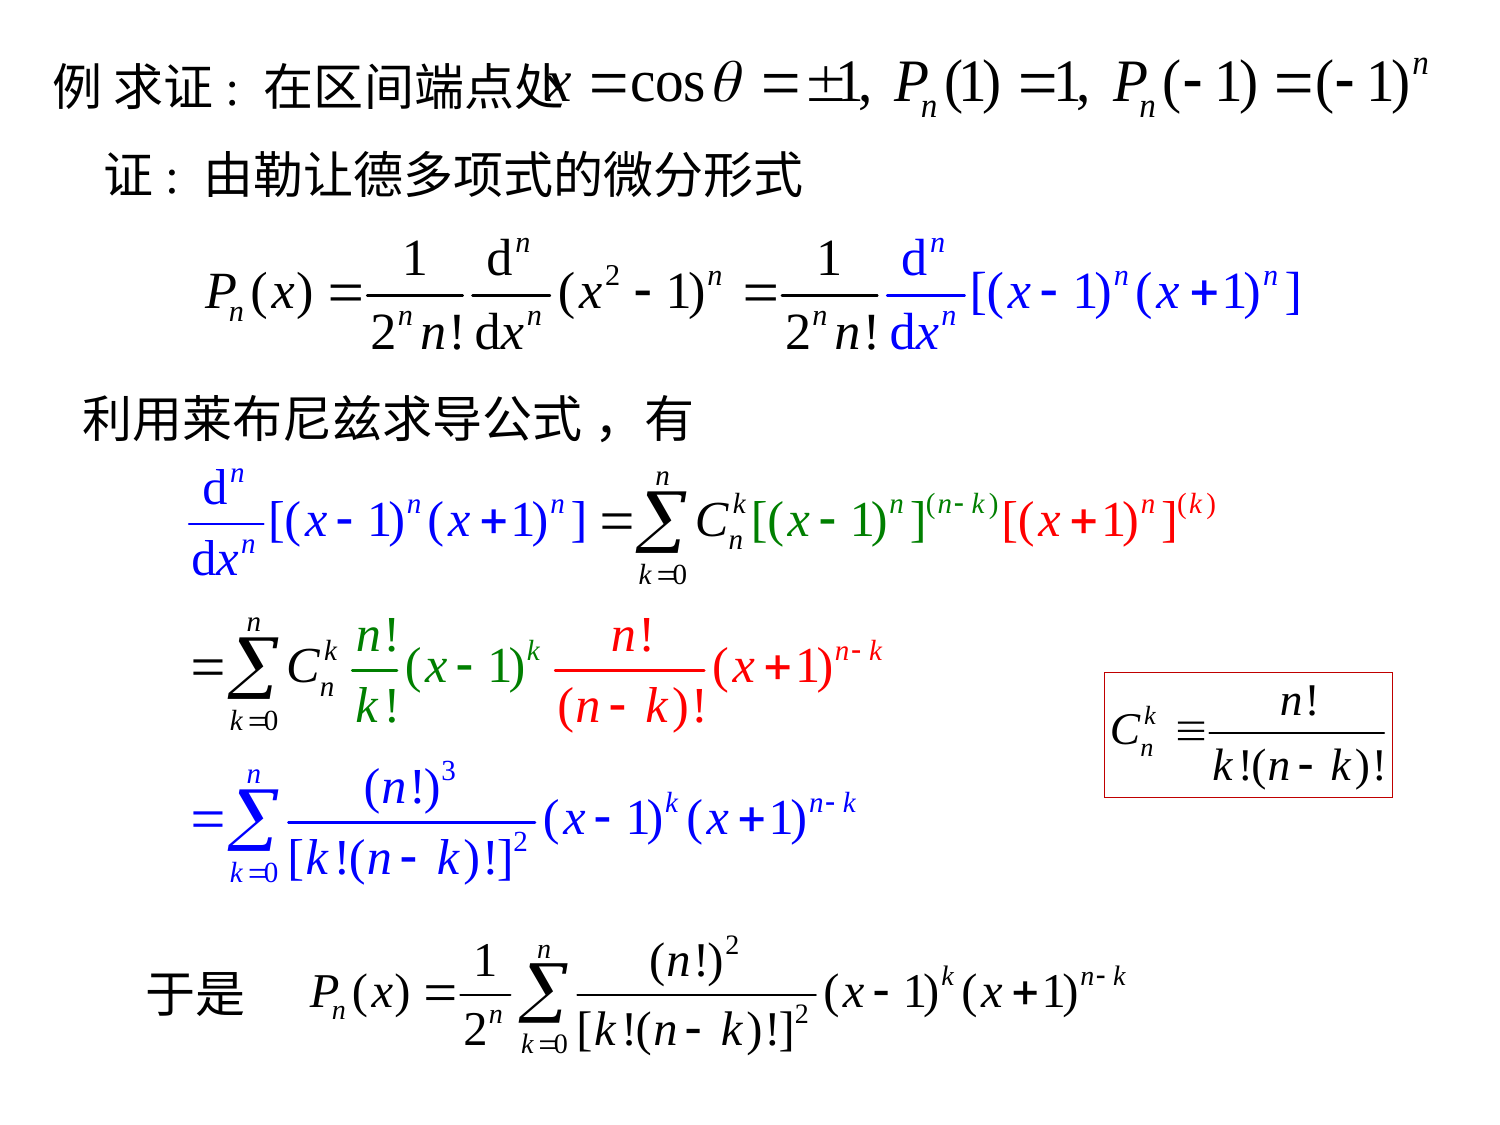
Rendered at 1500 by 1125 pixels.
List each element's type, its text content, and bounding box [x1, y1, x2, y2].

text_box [300, 922, 1143, 1065]
text_box 于是 [130, 955, 261, 1030]
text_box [1104, 672, 1393, 798]
text_box 例 求证: 在区间端点处 [37, 48, 530, 124]
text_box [535, 35, 1438, 132]
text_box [195, 216, 1307, 361]
text_box 证: 由勒让德多项式的微分形式 [88, 136, 824, 212]
text_box 利用莱布尼兹求导公式 ，有 [68, 379, 752, 455]
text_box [180, 447, 1233, 897]
